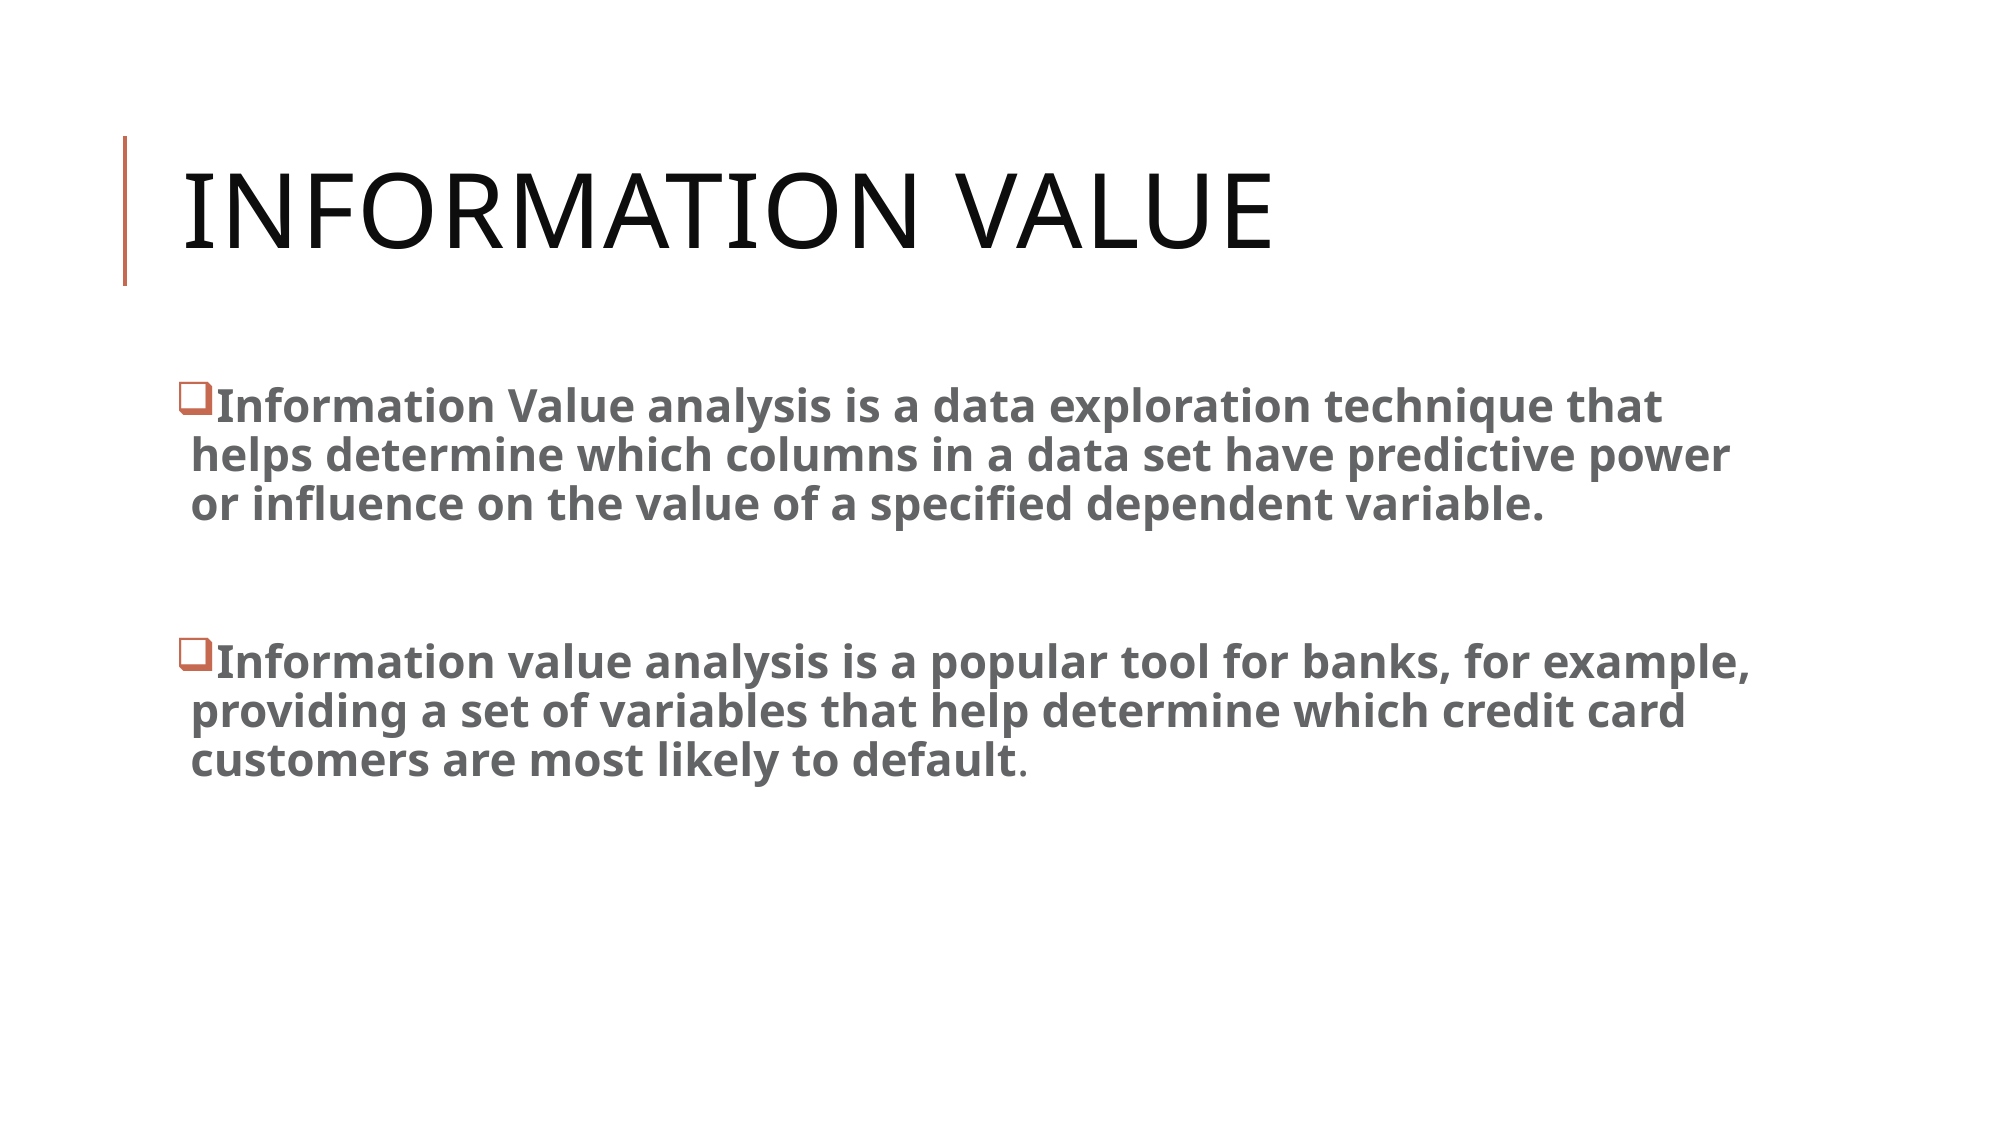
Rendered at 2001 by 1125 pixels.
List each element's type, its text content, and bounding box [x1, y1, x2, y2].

list Information Value analysis is a data exploration technique that helps determine which columns in a data set have predictive power or influence on the value of a specified dependent variable. Information value analysis is a popular tool for banks, for example, providing a set of variables that help determine which credit card customers are most likely to default. [168, 375, 1763, 1035]
title Information value [168, 96, 1763, 342]
